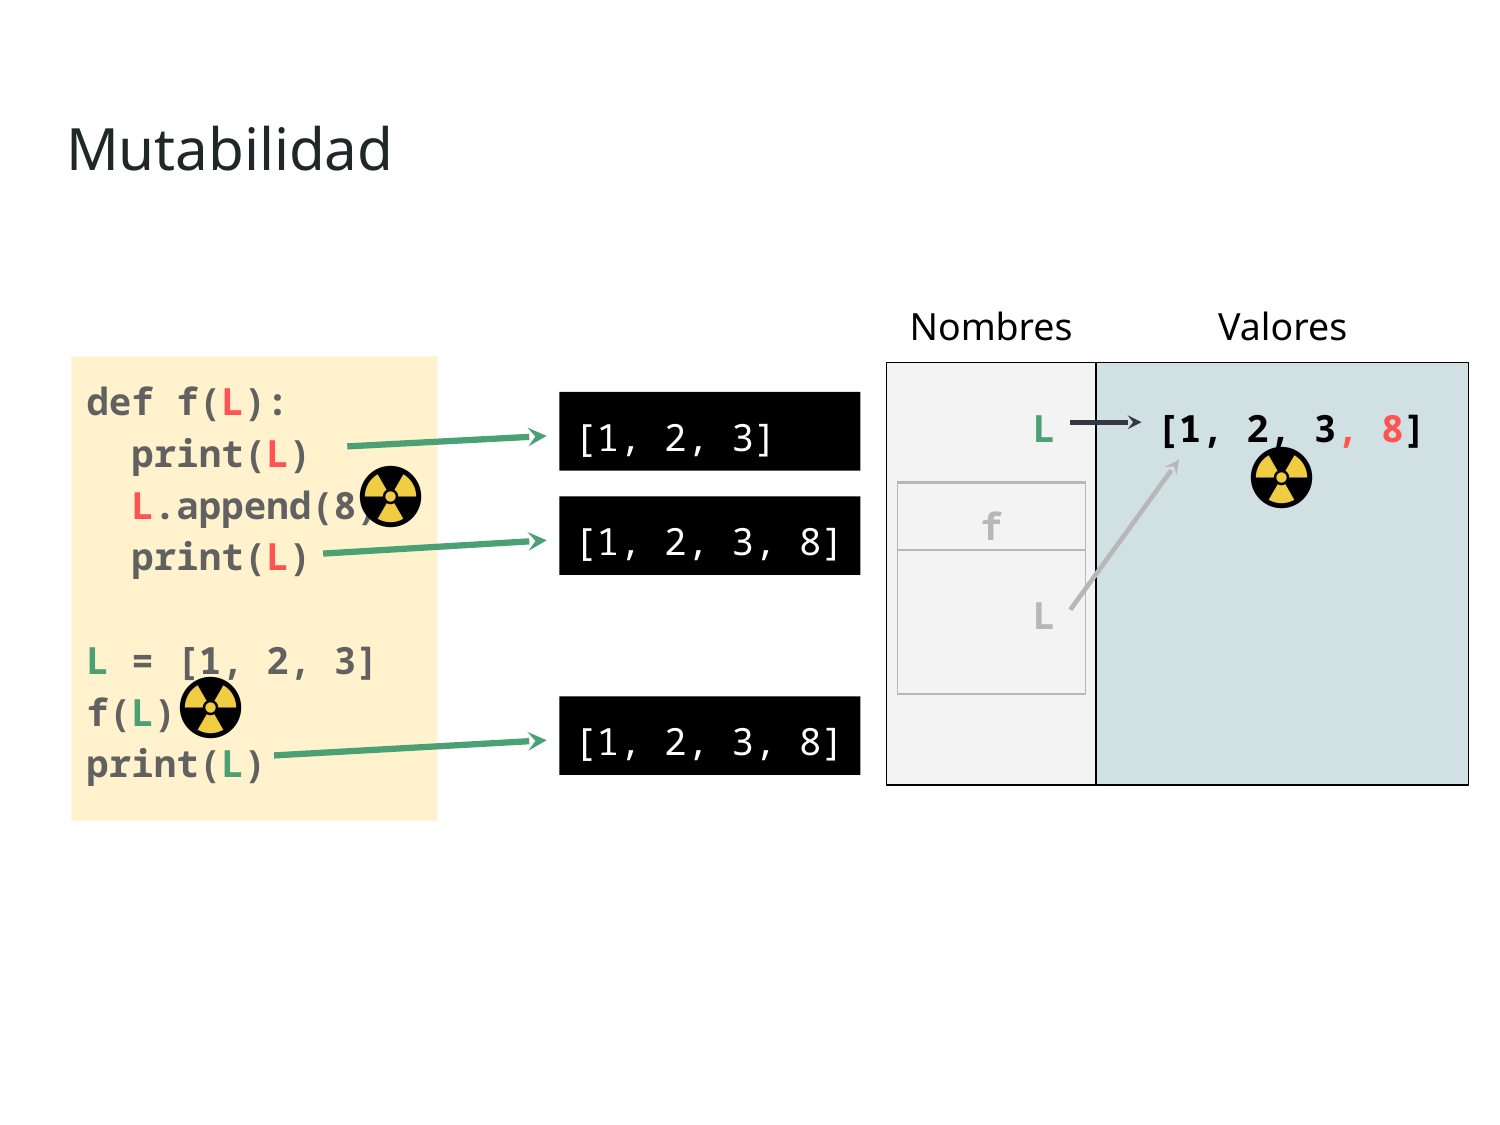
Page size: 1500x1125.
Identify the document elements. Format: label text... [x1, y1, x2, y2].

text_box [273, 740, 547, 756]
list [1, 2, 3, 8] [559, 696, 861, 775]
list [1, 2, 3, 8] [1141, 382, 1443, 462]
picture [179, 676, 242, 739]
text_box [897, 550, 1086, 694]
text_box [886, 363, 1096, 786]
list [1, 2, 3] [559, 391, 861, 471]
text_box Valores [1097, 271, 1469, 363]
list f [897, 481, 1065, 550]
picture [1250, 446, 1313, 509]
list def f(L): print(L) L.append(8) print(L) L = [1, 2, 3] f(L) print(L) [71, 356, 438, 821]
list L [907, 382, 1071, 462]
list [1, 2, 3, 8] [559, 496, 861, 575]
text_box [1096, 363, 1469, 786]
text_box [322, 539, 547, 554]
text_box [347, 435, 547, 447]
title Mutabilidad [51, 97, 1449, 223]
list L [907, 570, 1071, 650]
picture [359, 465, 422, 528]
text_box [1070, 459, 1180, 610]
text_box Nombres [886, 271, 1097, 363]
